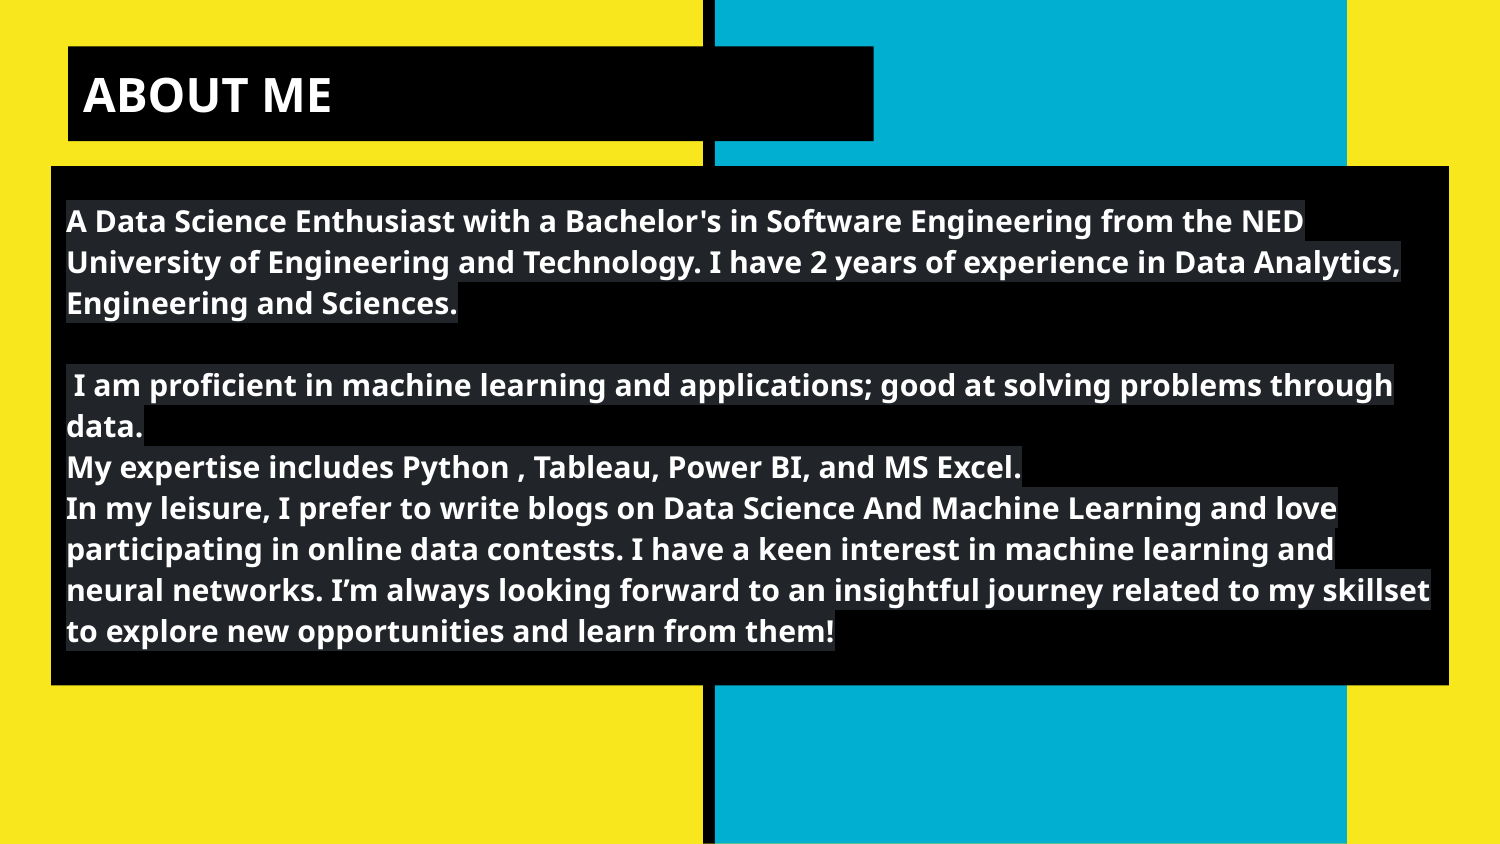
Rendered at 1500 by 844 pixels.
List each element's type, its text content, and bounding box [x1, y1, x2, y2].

subtitle ABOUT ME [68, 46, 874, 142]
subtitle A Data Science Enthusiast with a Bachelor's in Software Engineering from the NED University of Engineering and Technology. I have 2 years of experience in Data Analytics, Engineering and Sciences. I am proficient in machine learning and applications; good at solving problems through data. My expertise includes Python , Tableau, Power BI, and MS Excel. In my leisure, I prefer to write blogs on Data Science And Machine Learning and love participating in online data contests. I have a keen interest in machine learning and neural networks. I’m always looking forward to an insightful journey related to my skillset to explore new opportunities and learn from them! [51, 166, 1449, 686]
